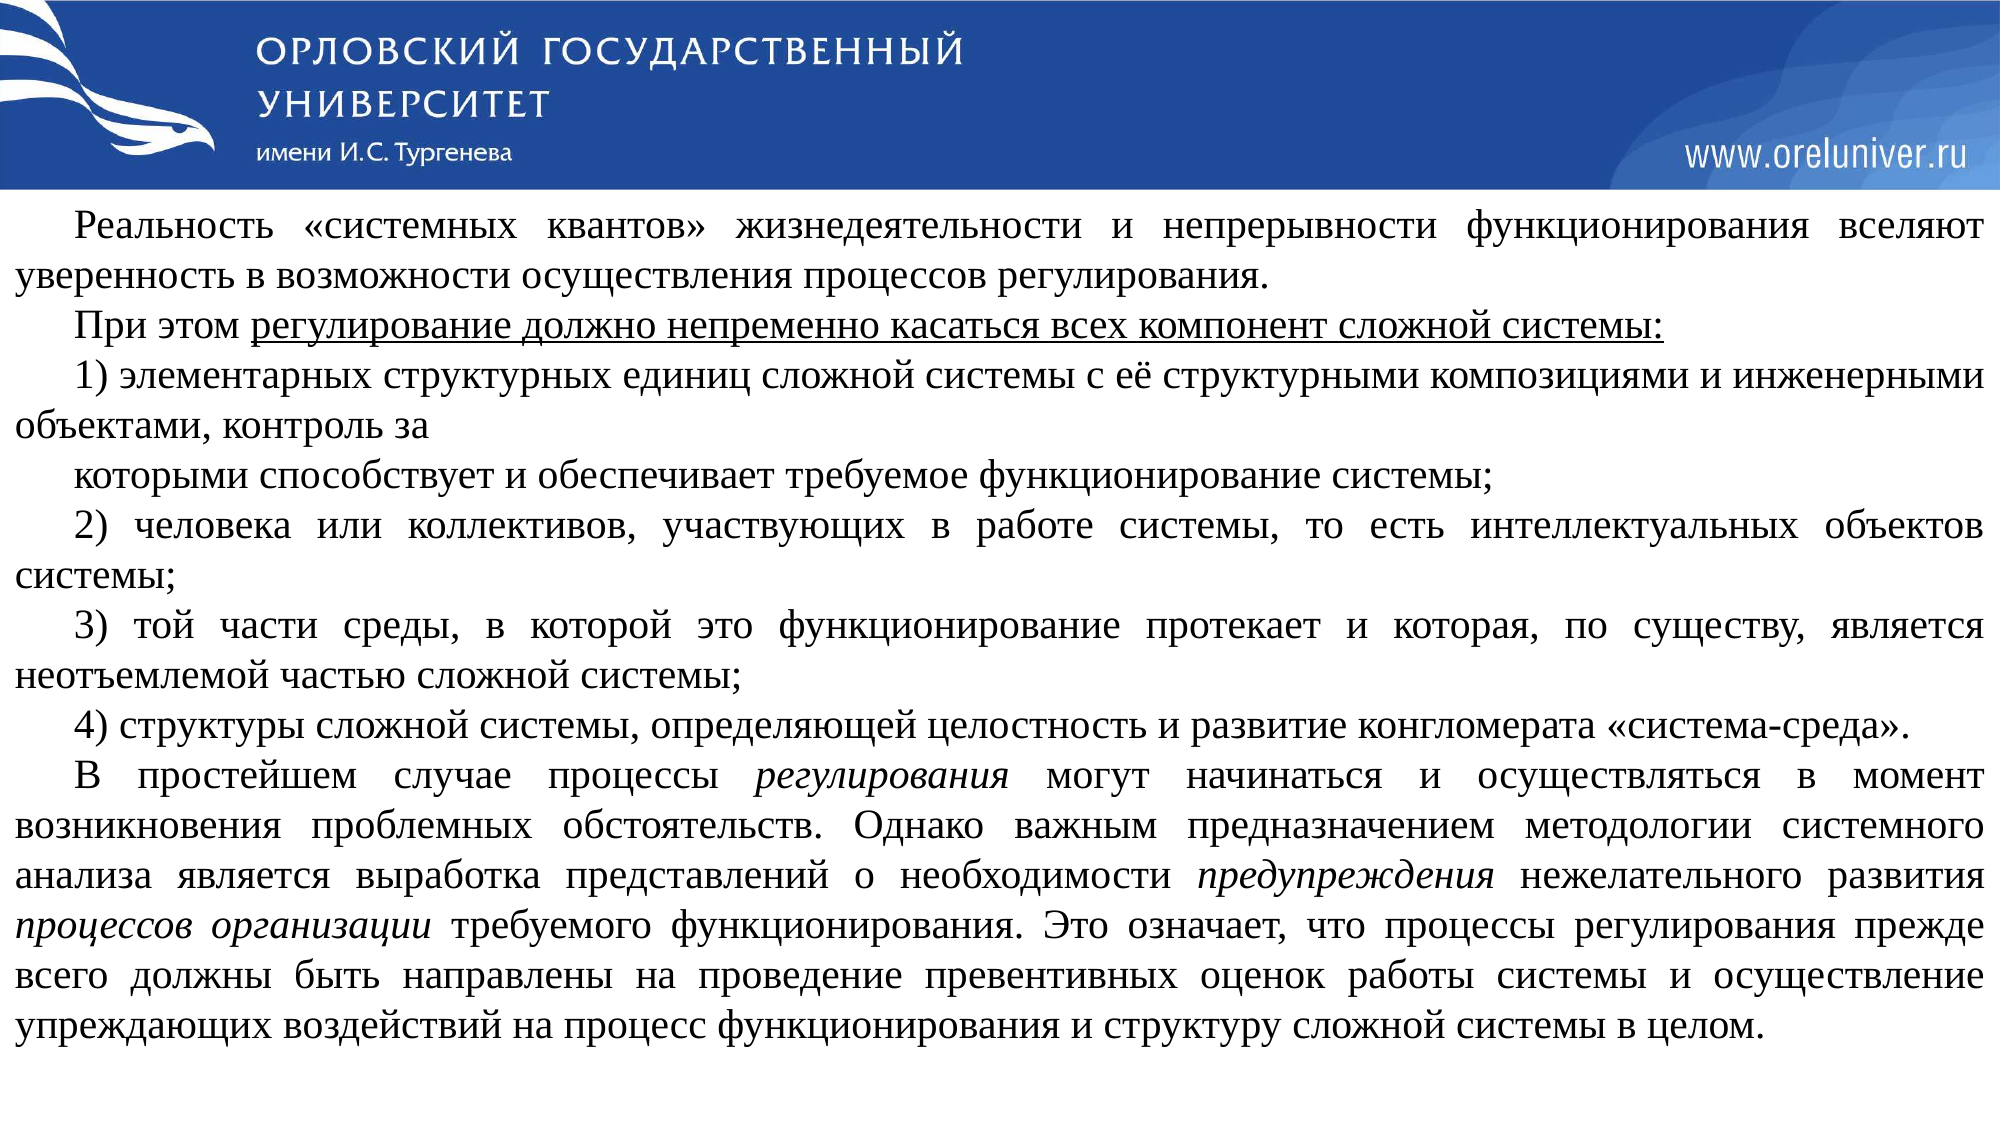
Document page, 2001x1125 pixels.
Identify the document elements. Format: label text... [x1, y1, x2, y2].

picture [0, 0, 2000, 190]
text_box Реальность «системных квантов» жизнедеятельности и непрерывности функционирования вселяют уверенность в возможности осуществления процессов регулирования. При этом регулирование должно непременно касаться всех компонент сложной системы: 1) элементарных структурных единиц сложной системы с её структурными композициями и инженерными объектами, контроль за которыми способствует и обеспечивает требуемое функционирование системы; 2) человека или коллективов, участвующих в работе системы, то есть интеллектуальных объектов системы; 3) той части среды, в которой это функционирование протекает и которая, по существу, является неотъемлемой частью сложной системы; 4) структуры сложной системы, определяющей целостность и развитие конгломерата «система-среда». В простейшем случае процессы регулирования могут начинаться и осуществляться в момент возникновения проблемных обстоятельств. Однако важным предназначением методологии системного анализа является выработка представлений о необходимости предупреждения нежелательного развития процессов организации требуемого функционирования. Это означает, что процессы регулирования прежде всего должны быть направлены на проведение превентивных оценок работы системы и осуществление упреждающих воздействий на процесс функционирования и структуру сложной системы в целом. [0, 190, 2000, 1055]
